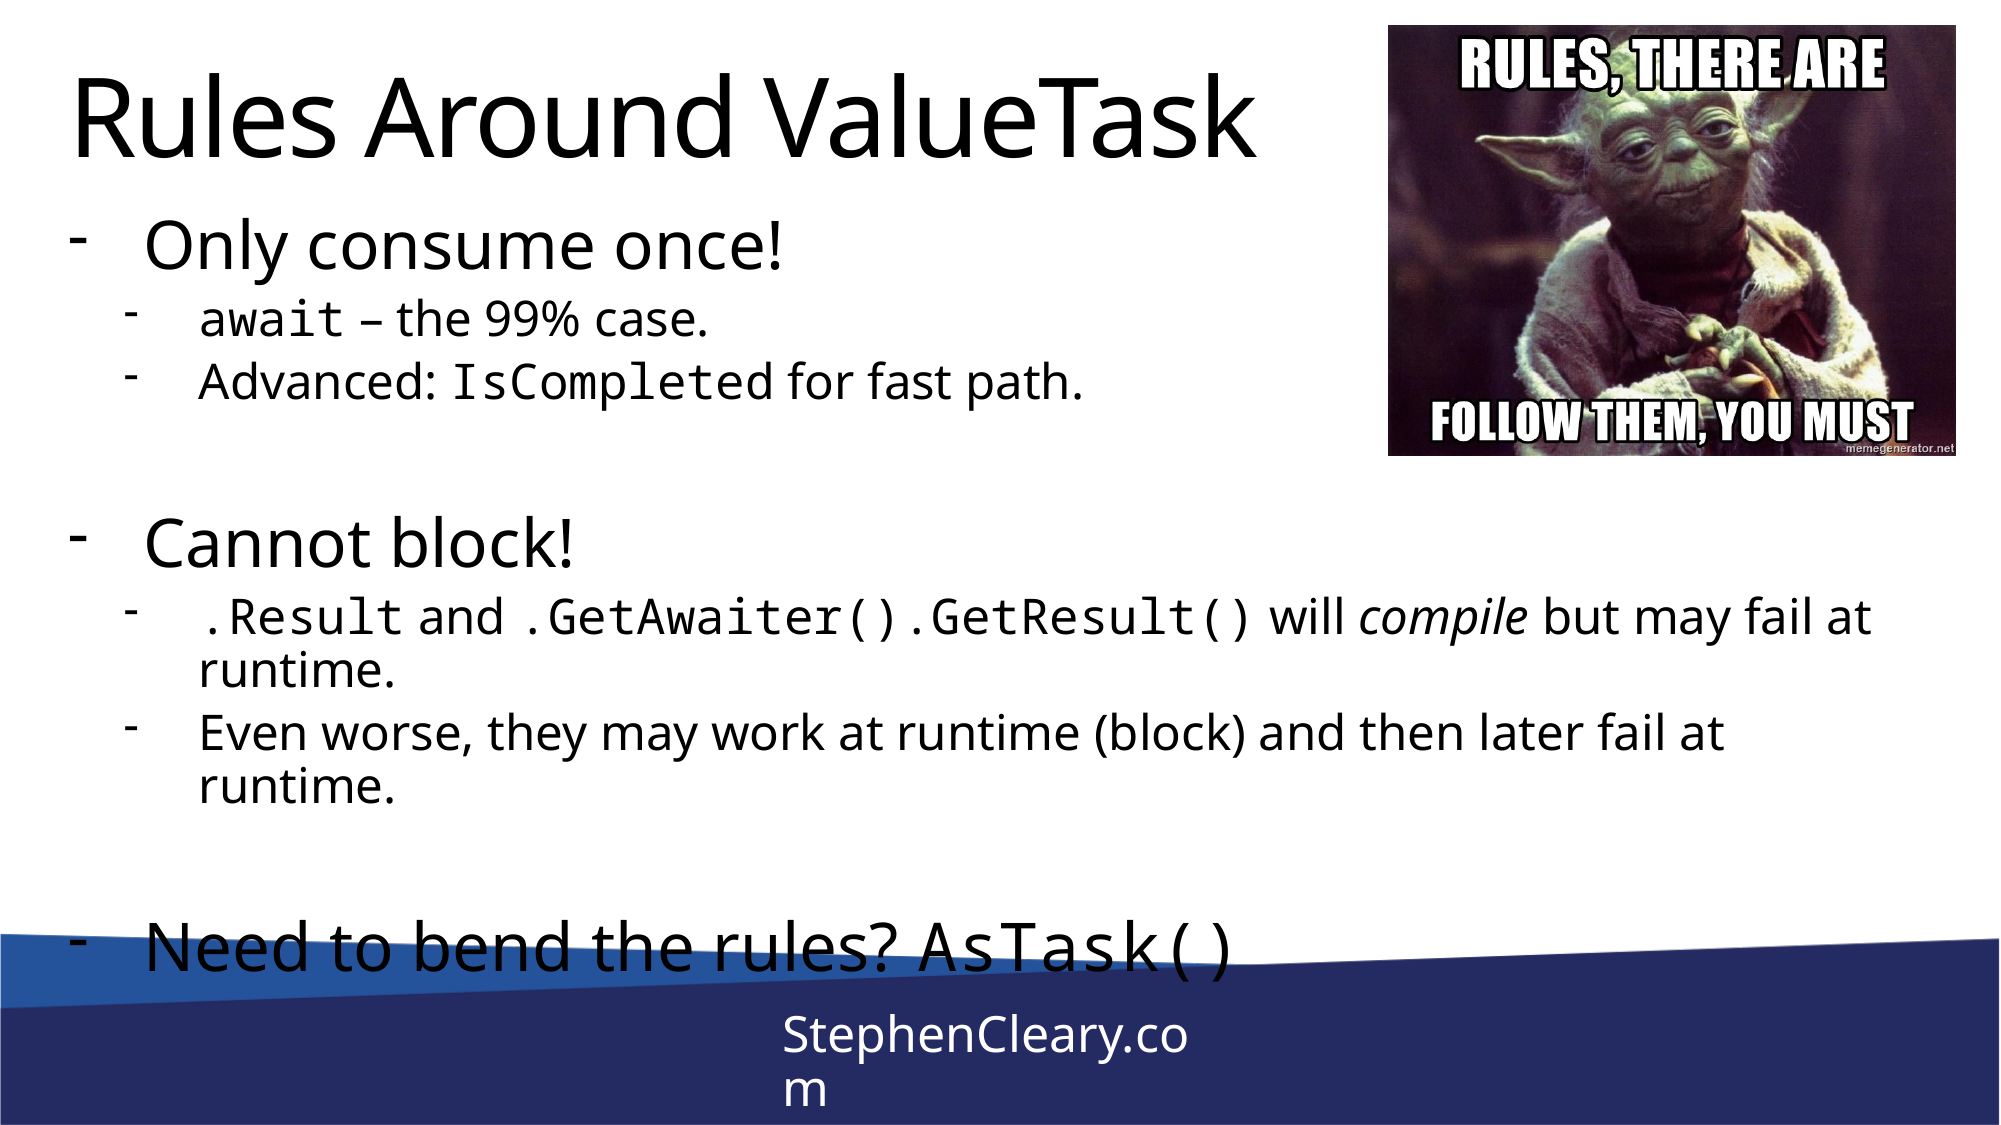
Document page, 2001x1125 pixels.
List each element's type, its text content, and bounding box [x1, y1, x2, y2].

list Only consume once! await – the 99% case. Advanced: IsCompleted for fast path. Cannot block! .Result and .GetAwaiter().GetResult() will compile but may fail at runtime. Even worse, they may work at runtime (block) and then later fail at runtime. Need to bend the rules? AsTask() [44, 196, 1956, 975]
title Rules Around ValueTask [44, 47, 1388, 196]
picture [0, 0, 2000, 1125]
